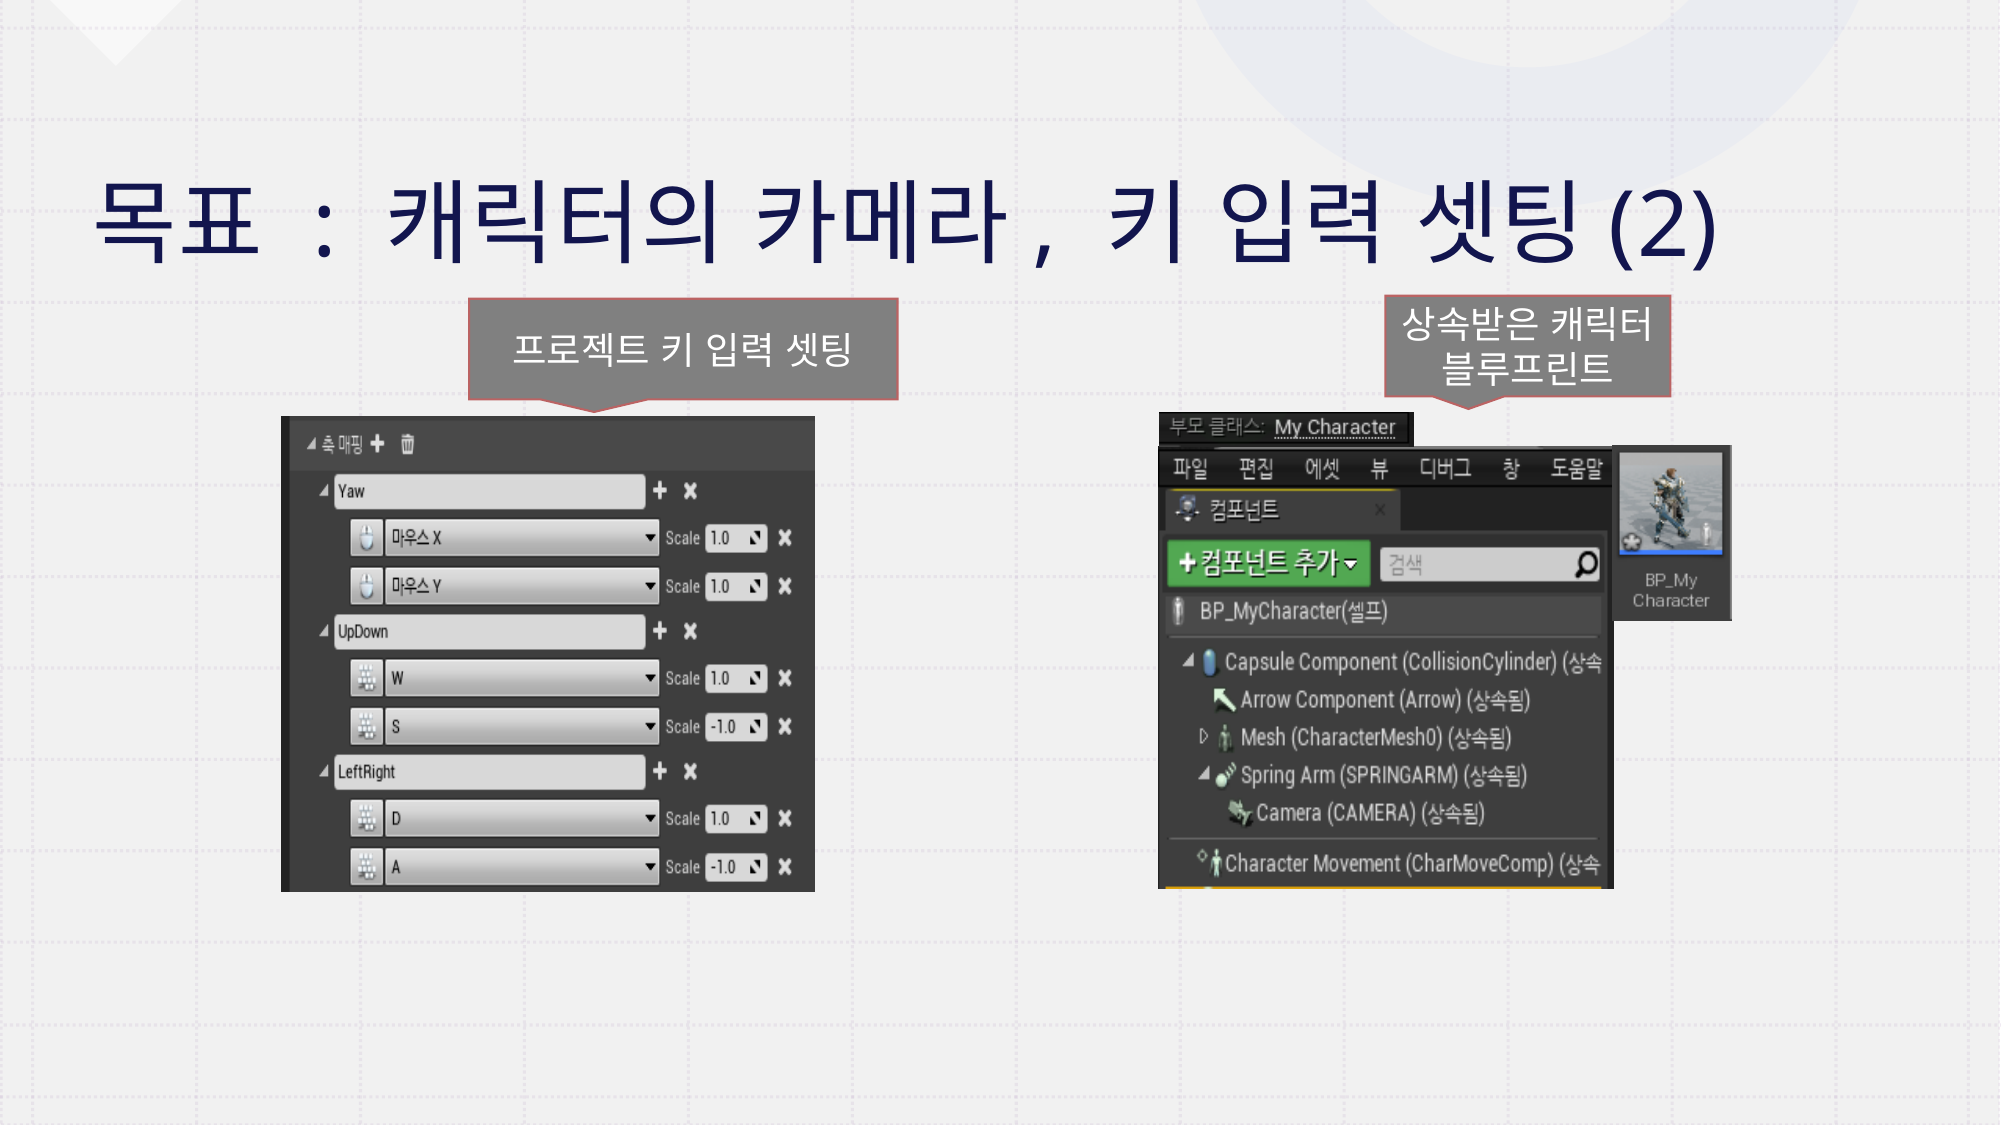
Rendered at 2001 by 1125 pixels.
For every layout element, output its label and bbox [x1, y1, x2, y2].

picture [1612, 446, 1732, 621]
picture [1159, 412, 1414, 447]
list [1158, 446, 1614, 889]
picture [281, 416, 815, 892]
text_box [0, 0, 2000, 1125]
